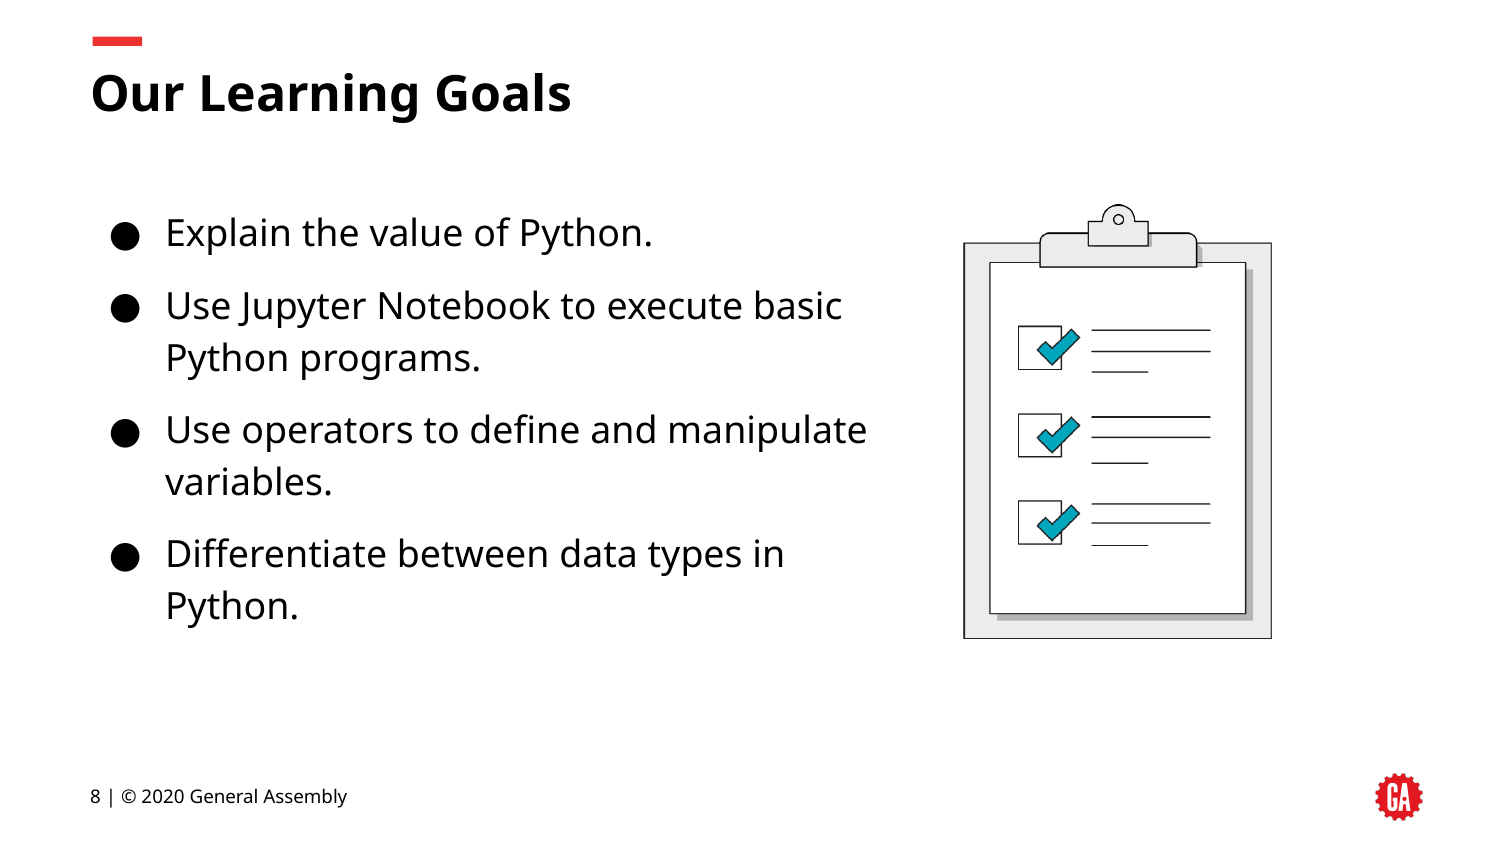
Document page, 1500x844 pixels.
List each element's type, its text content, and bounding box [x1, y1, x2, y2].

picture [1373, 771, 1425, 823]
slide_number ‹#› | © 2020 General Assembly [75, 764, 465, 830]
title Our Learning Goals [75, 46, 1473, 140]
picture [963, 204, 1273, 640]
list Explain the value of Python. Use Jupyter Notebook to execute basic Python programs. Use operators to define and manipulate variables. Differentiate between data types in Python. [75, 187, 909, 670]
